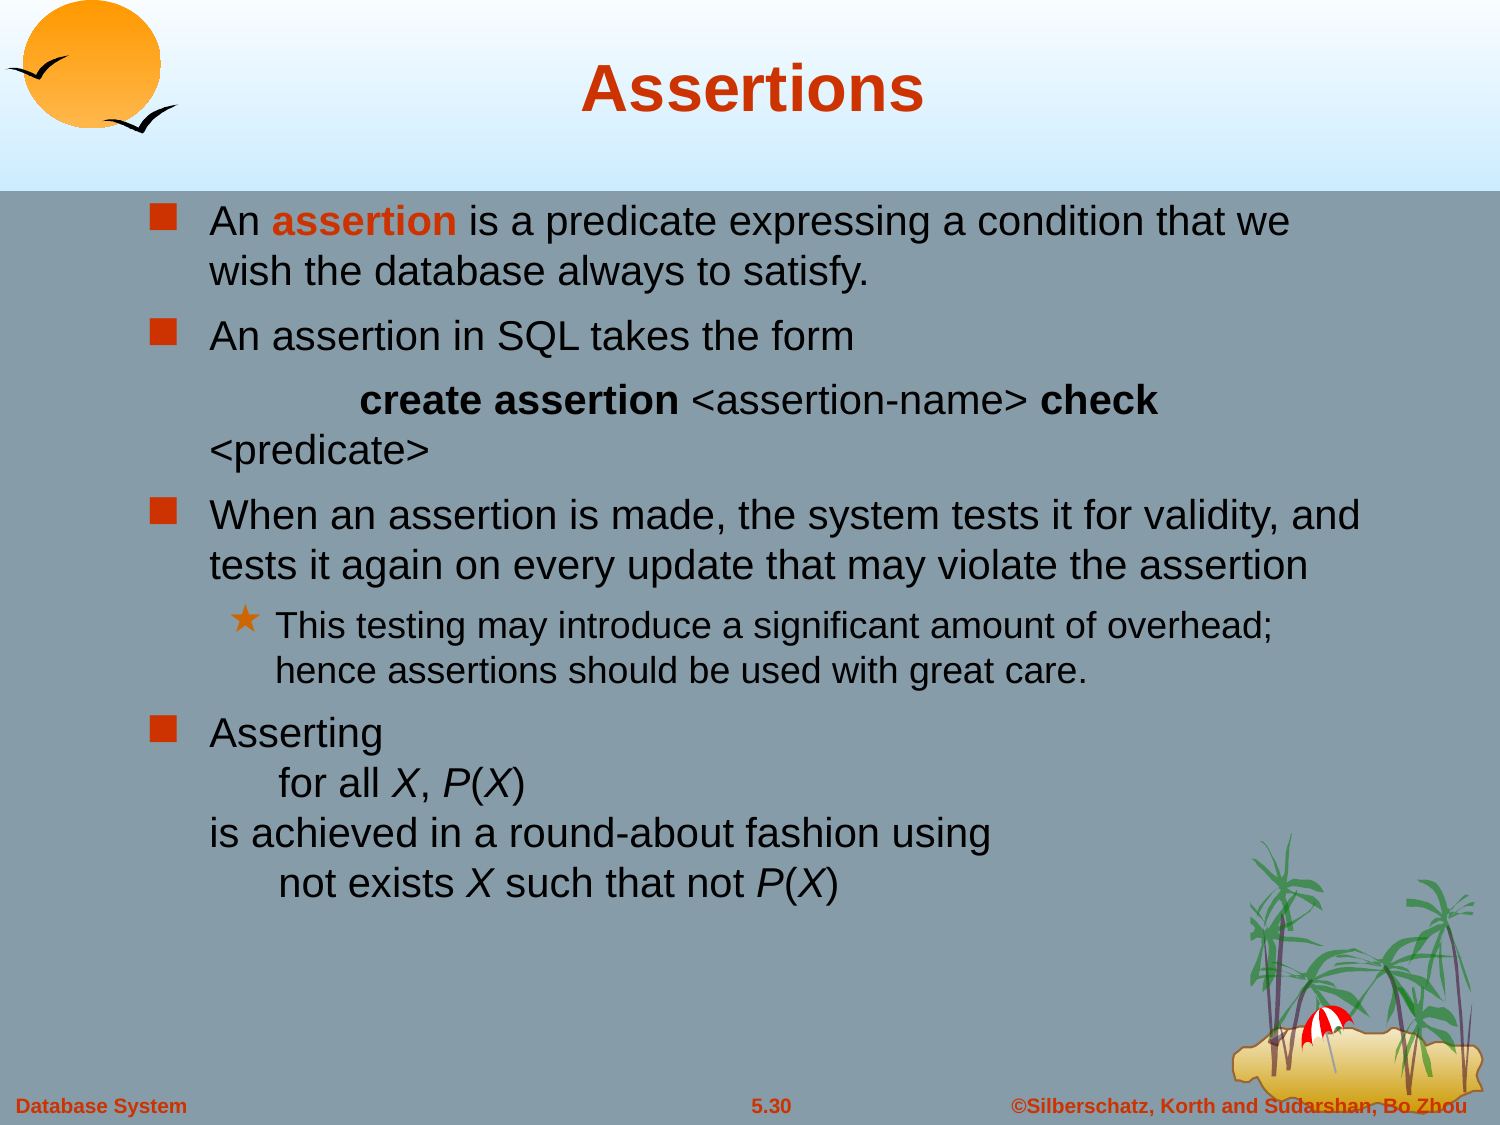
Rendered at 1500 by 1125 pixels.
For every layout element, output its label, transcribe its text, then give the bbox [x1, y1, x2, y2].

list An assertion is a predicate expressing a condition that we wish the database always to satisfy. An assertion in SQL takes the form create assertion <assertion-name> check <predicate> When an assertion is made, the system tests it for validity, and tests it again on every update that may violate the assertion This testing may introduce a significant amount of overhead; hence assertions should be used with great care. Asserting for all X, P(X) is achieved in a round-about fashion using not exists X such that not P(X) [138, 186, 1395, 991]
title Assertions [90, 32, 1416, 134]
